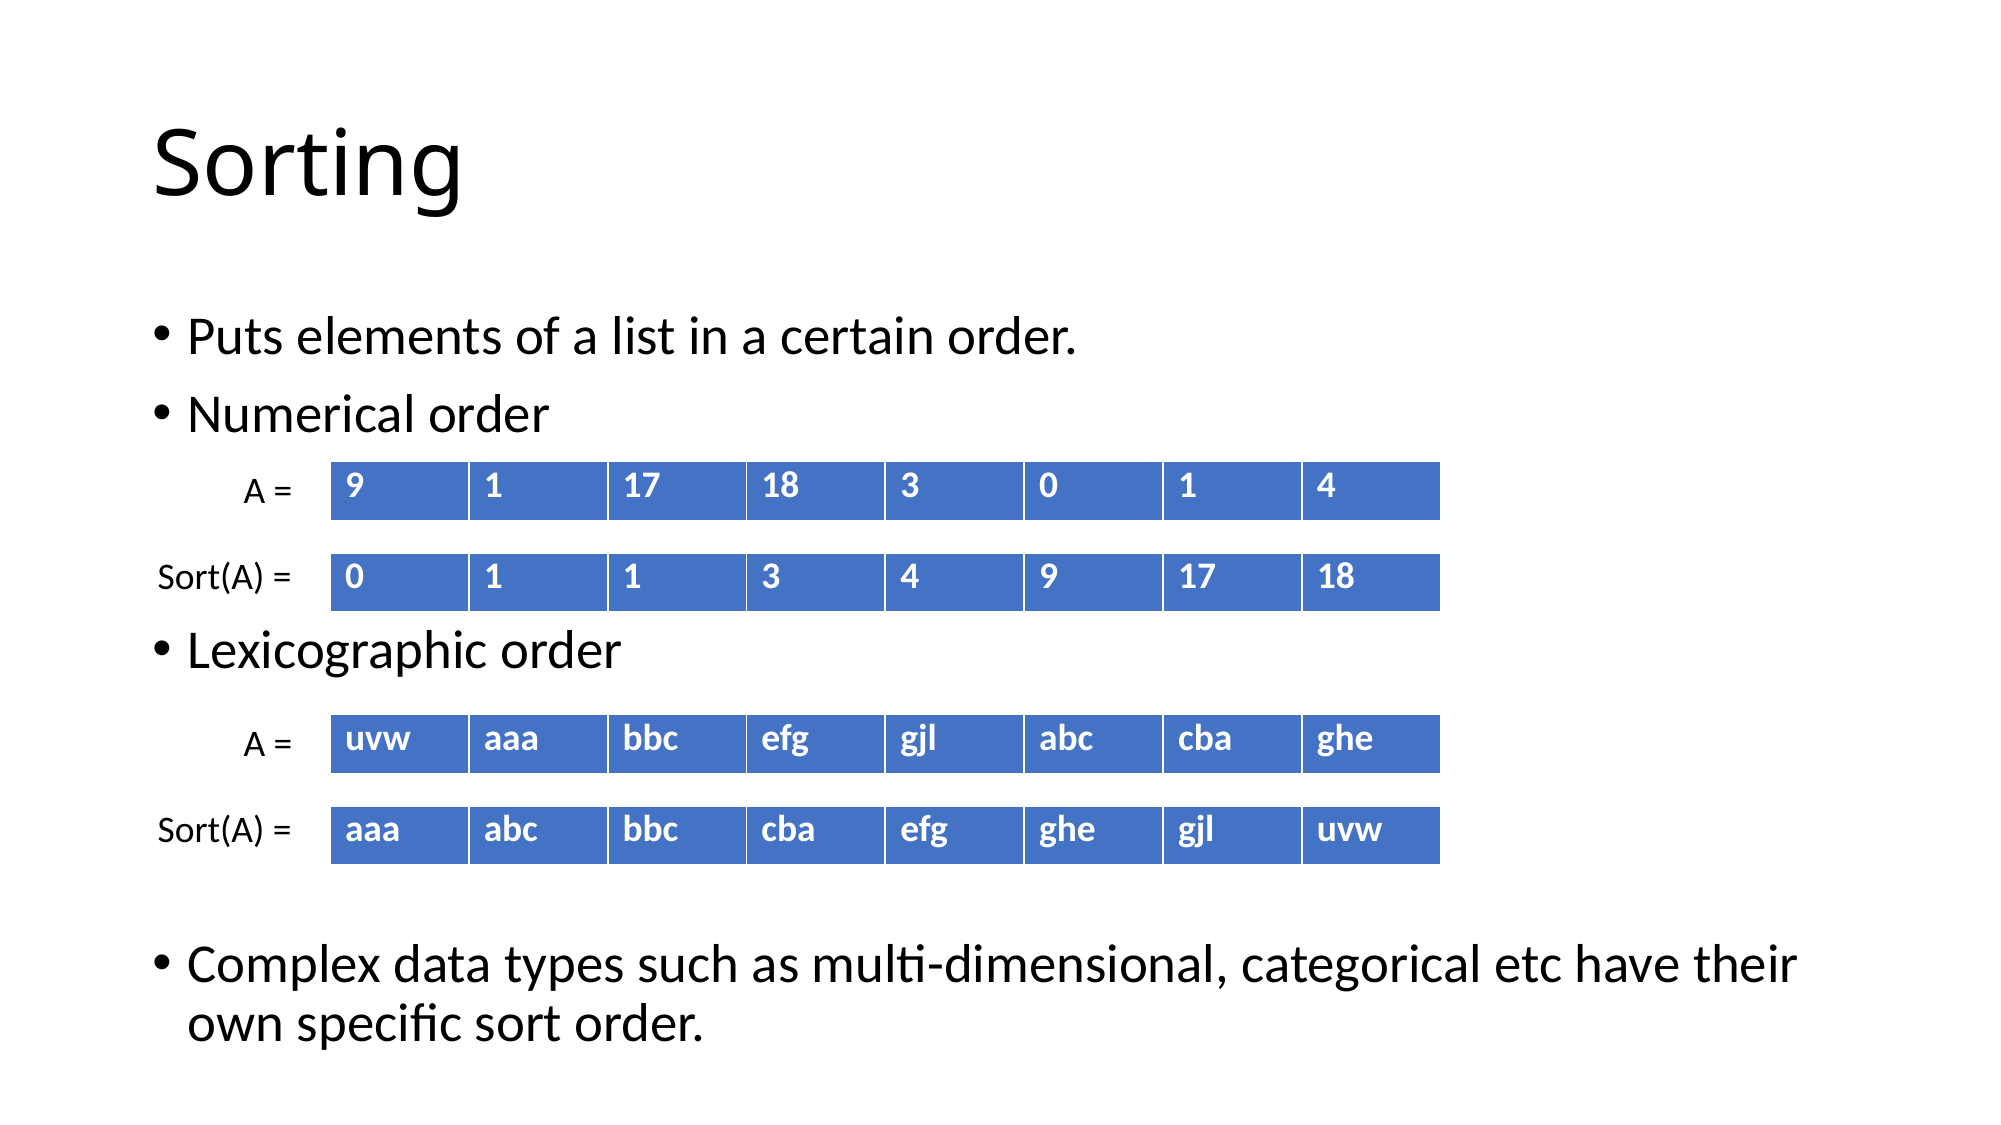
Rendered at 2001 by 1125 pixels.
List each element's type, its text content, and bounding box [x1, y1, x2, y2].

table_header 4 [886, 554, 1023, 611]
list Puts elements of a list in a certain order. Numerical order Lexicographic order Complex data types such as multi-dimensional, categorical etc have their own specific sort order. [137, 299, 1863, 1067]
table_header uvw [331, 715, 468, 773]
title Sorting [137, 56, 1863, 275]
text_box Sort(A) = [142, 797, 329, 858]
text_box A = [228, 458, 335, 519]
table_header gjl [1164, 807, 1301, 864]
text_box A = [228, 710, 335, 771]
table_header abc [1025, 715, 1162, 773]
table_header uvw [1303, 807, 1440, 864]
table_header bbc [609, 807, 746, 864]
table_header aaa [470, 715, 607, 773]
table_header 18 [747, 462, 884, 520]
table_header cba [1164, 715, 1301, 773]
table_header cba [747, 807, 884, 864]
table_header 17 [1164, 554, 1301, 611]
table_header 0 [1025, 462, 1162, 520]
table_header 1 [609, 554, 746, 611]
table_header bbc [609, 715, 746, 773]
table_header 1 [470, 462, 607, 520]
table_header 4 [1303, 462, 1440, 520]
table_header ghe [1025, 807, 1162, 864]
table_header 1 [1164, 462, 1301, 520]
table_header 9 [1025, 554, 1162, 611]
table_header abc [470, 807, 607, 864]
table_header 18 [1303, 554, 1440, 611]
table_header 17 [609, 462, 746, 520]
table_header 3 [747, 554, 884, 611]
table_header efg [747, 715, 884, 773]
table_header 9 [331, 462, 468, 520]
table_header 0 [331, 554, 468, 611]
table_header ghe [1303, 715, 1440, 773]
table_header efg [886, 807, 1023, 864]
table_header 1 [470, 554, 607, 611]
table_header aaa [331, 807, 468, 864]
text_box Sort(A) = [142, 544, 329, 605]
table_header gjl [886, 715, 1023, 773]
table_header 3 [886, 462, 1023, 520]
